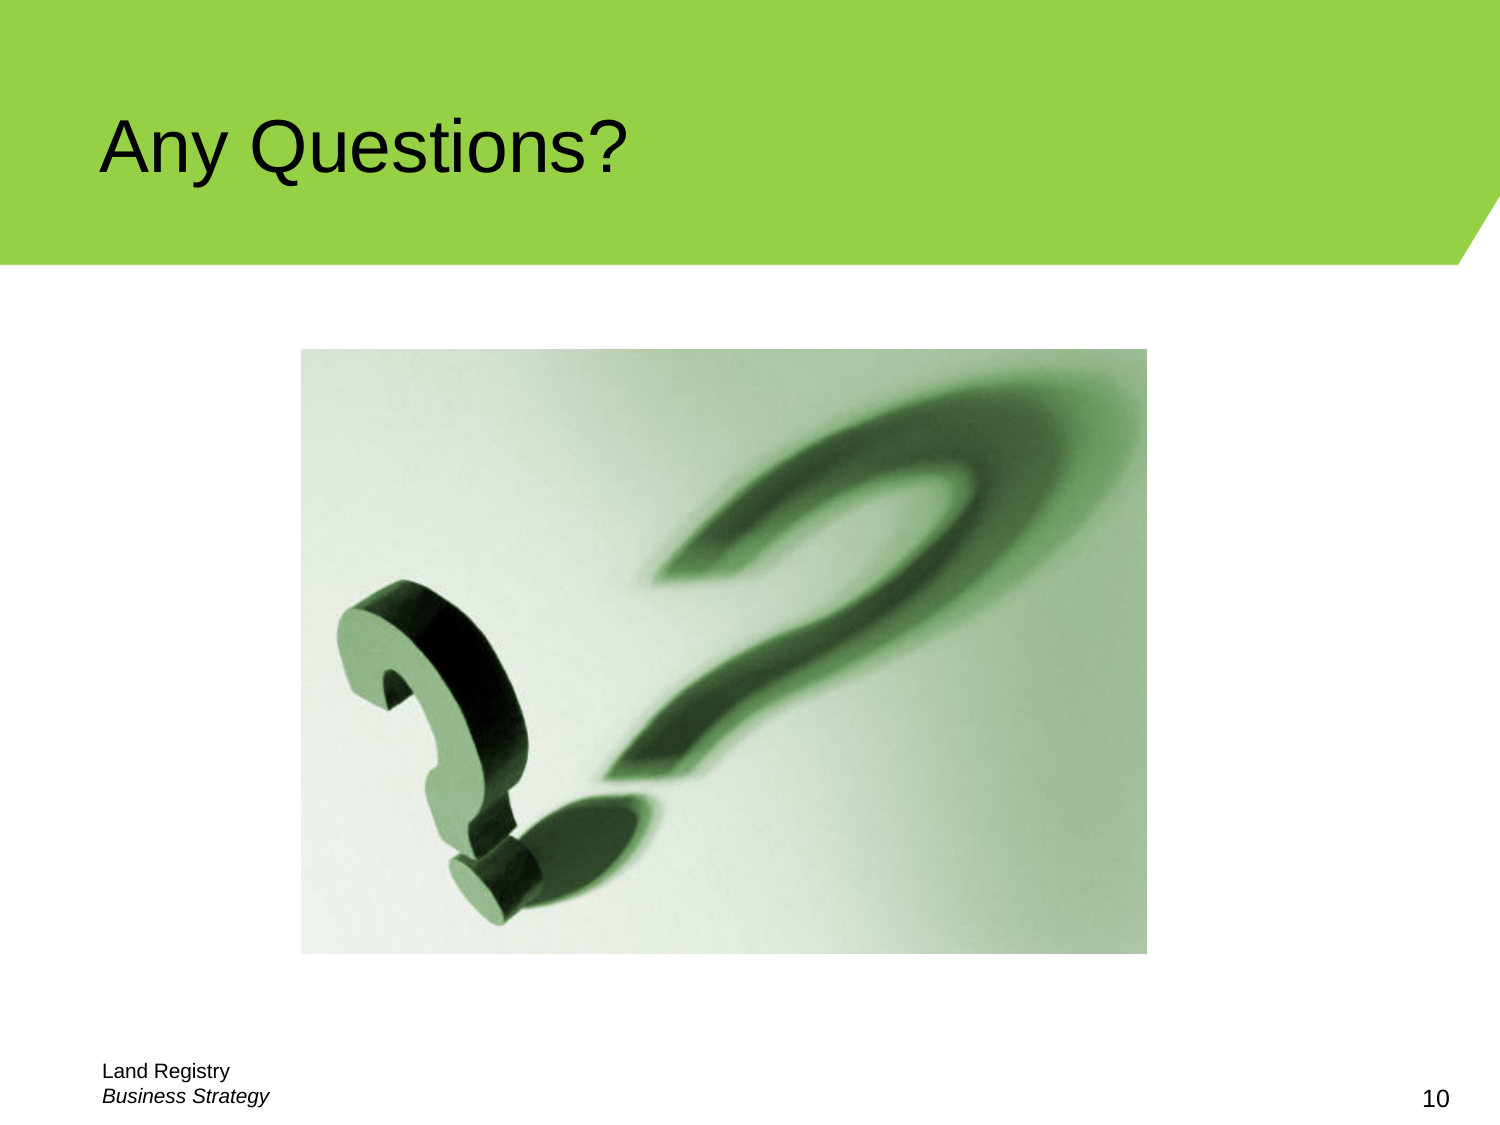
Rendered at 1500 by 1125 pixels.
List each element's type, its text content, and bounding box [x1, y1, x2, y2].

slide_number 10 [1137, 1062, 1451, 1113]
title Any Questions? [99, 74, 1451, 188]
picture [0, 0, 1500, 1125]
